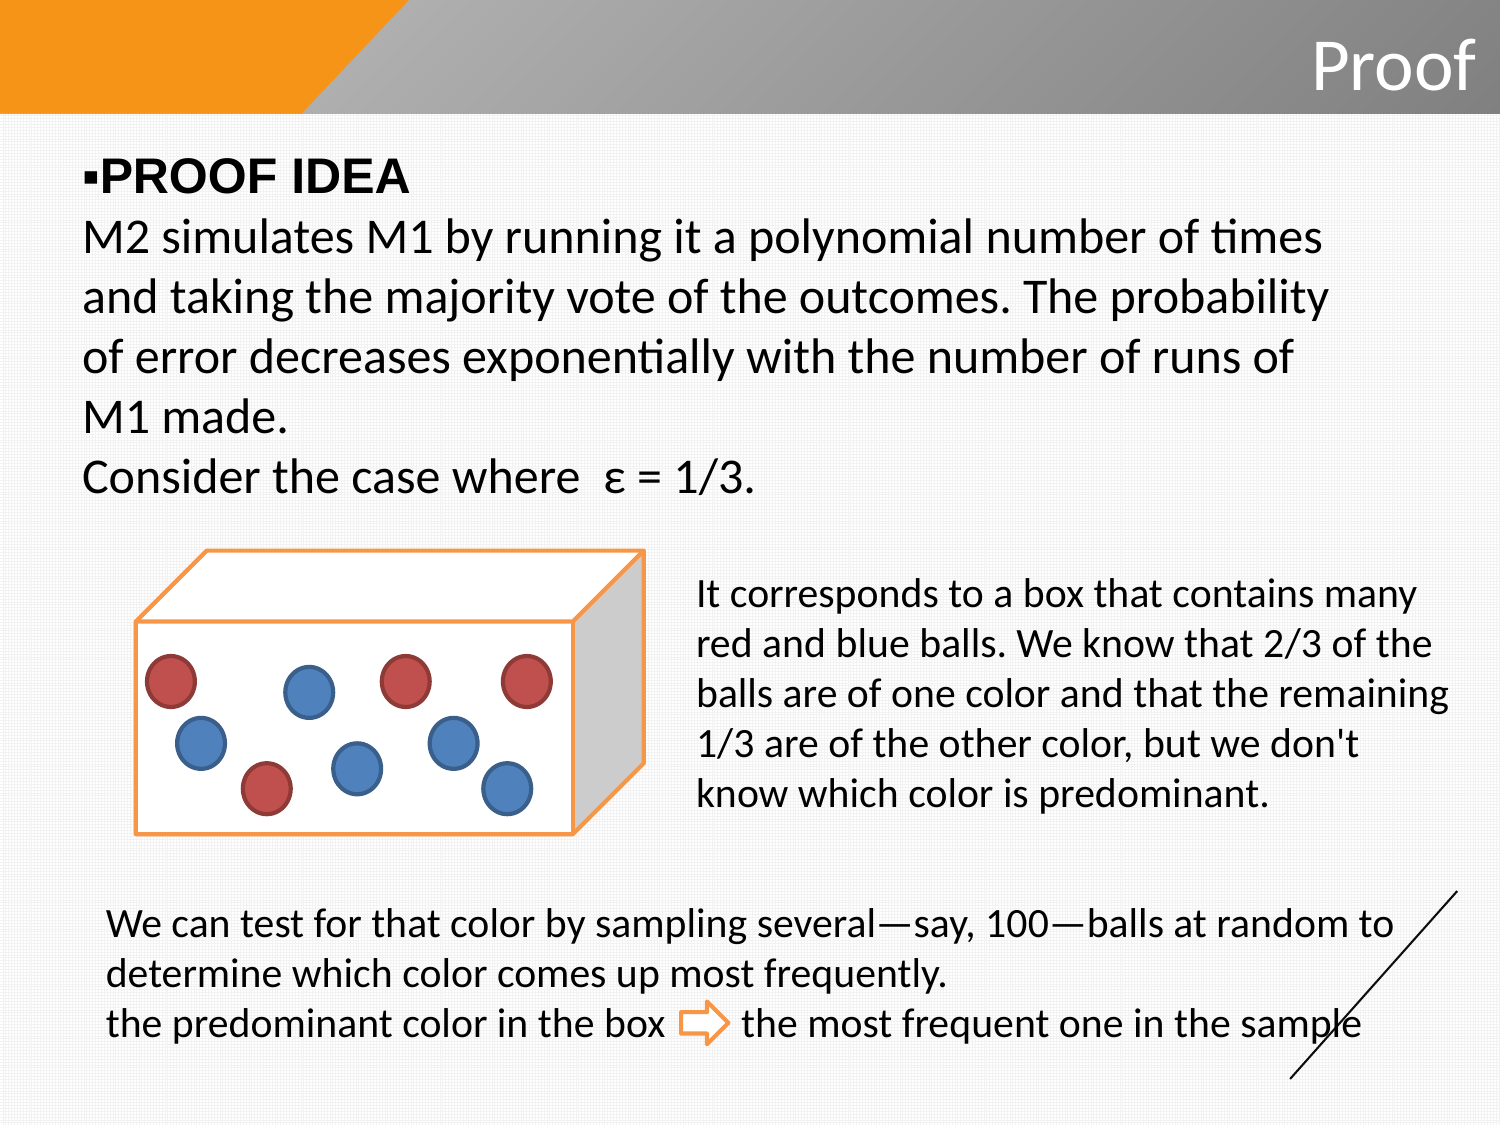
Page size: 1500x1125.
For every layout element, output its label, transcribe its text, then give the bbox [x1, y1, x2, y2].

text_box [679, 999, 731, 1047]
text_box [144, 653, 197, 710]
text_box [240, 761, 293, 817]
text_box [481, 761, 534, 817]
text_box [331, 741, 384, 797]
text_box [379, 653, 432, 710]
text_box [175, 715, 228, 771]
text_box [500, 653, 553, 710]
text_box We can test for that color by sampling several—say, 100—balls at random to determine which color comes up most frequently. the predominant color in the box the most frequent one in the sample [91, 888, 1447, 1054]
text_box [427, 715, 480, 771]
text_box It corresponds to a box that contains many red and blue balls. We know that 2/3 of the balls are of one color and that the remaining 1/3 are of the other color, but we don't know which color is predominant. [681, 558, 1468, 824]
text_box [283, 664, 336, 720]
text_box Proof [141, 0, 1492, 155]
text_box ▪PROOF IDEA M2 simulates M1 by running it a polynomial number of times and taking the majority vote of the outcomes. The probability of error decreases exponentially with the number of runs of M1 made. Consider the case where ε = 1/3. [67, 136, 1386, 571]
text_box [133, 548, 646, 837]
